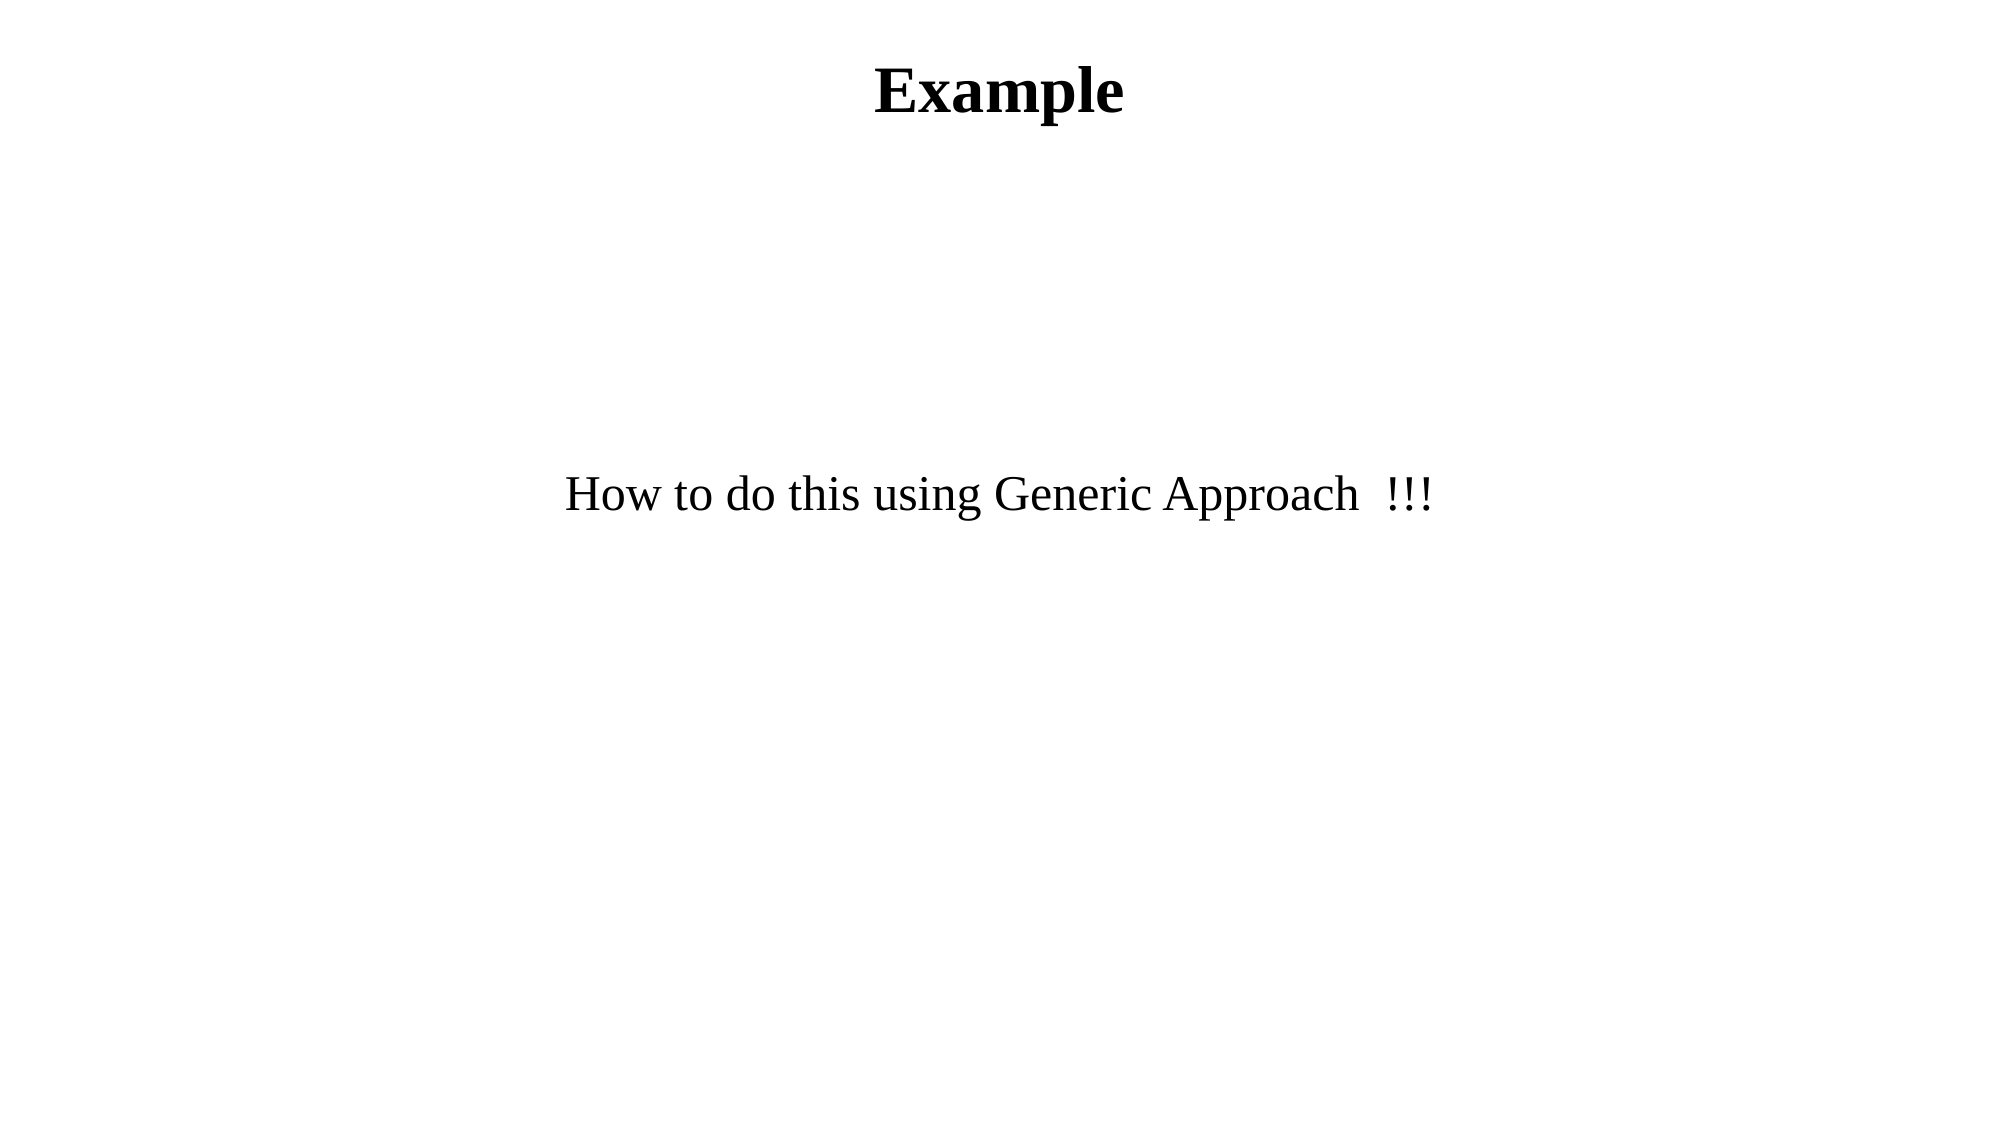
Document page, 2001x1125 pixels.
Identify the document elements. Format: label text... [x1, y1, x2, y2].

text_box How to do this using Generic Approach !!! [249, 452, 1750, 528]
title Example [249, 47, 1750, 135]
